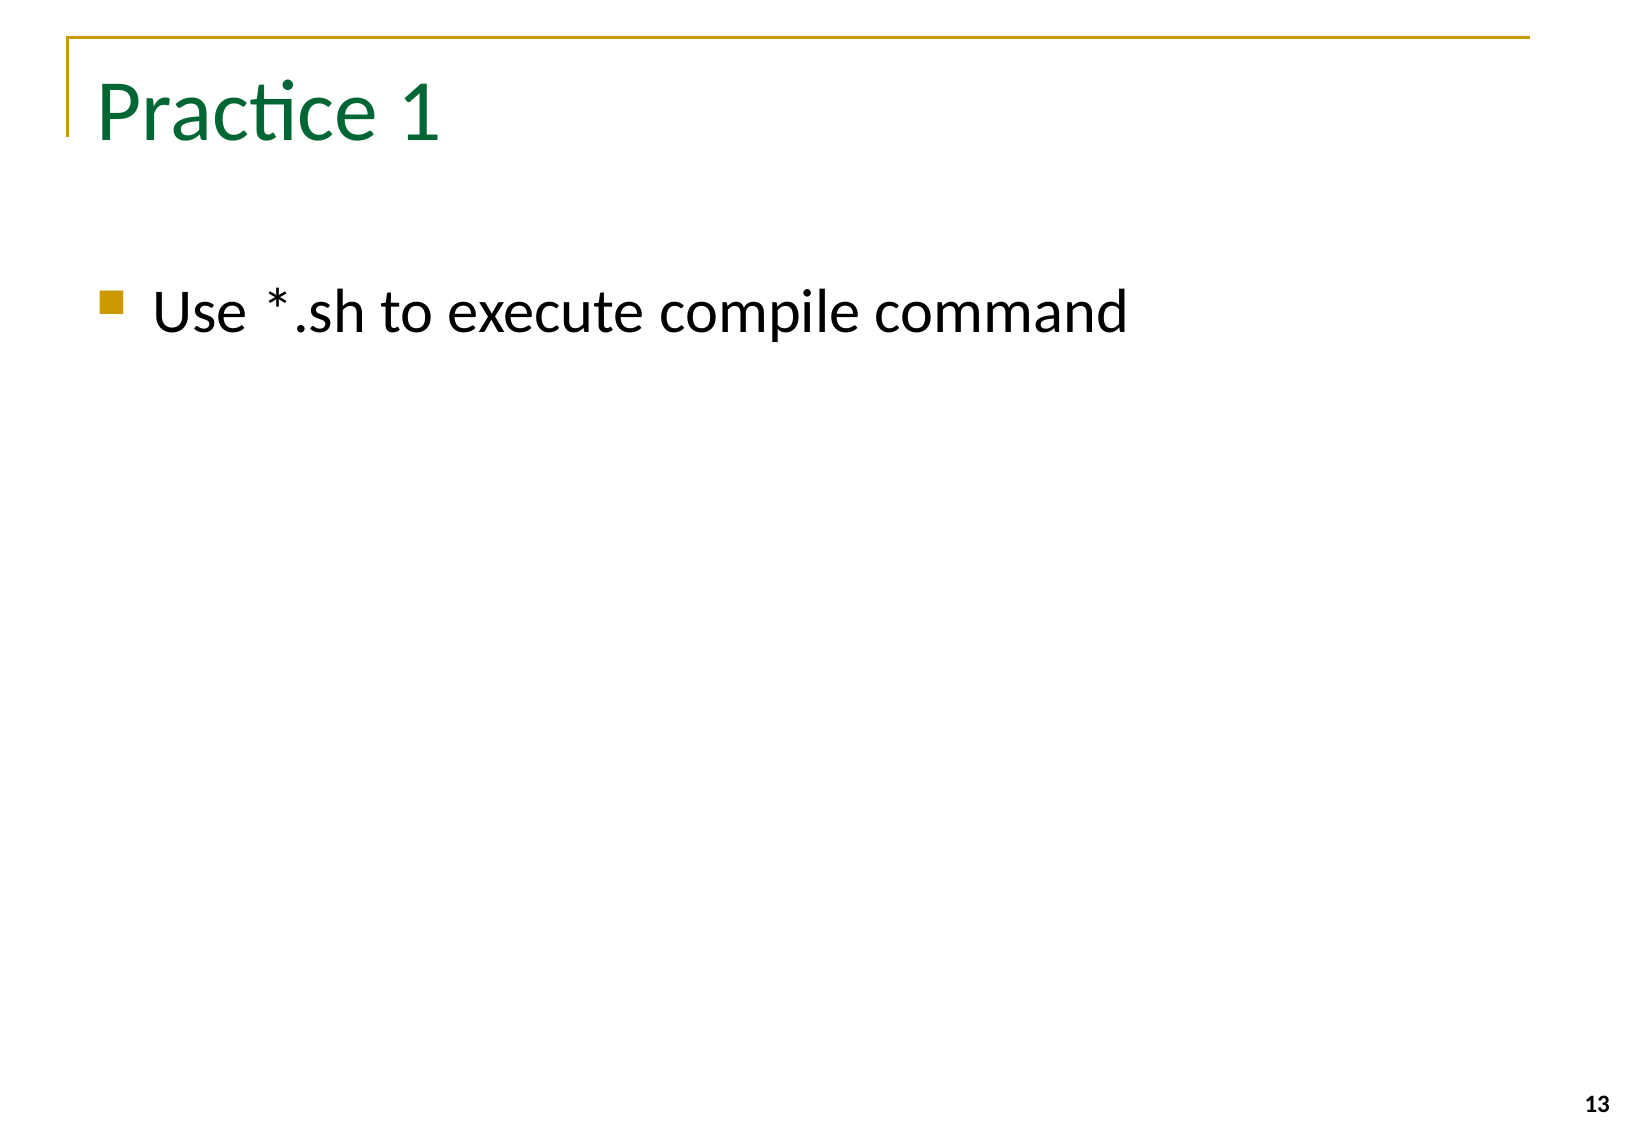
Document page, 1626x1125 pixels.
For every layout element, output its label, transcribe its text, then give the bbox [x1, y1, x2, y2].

slide_number 13 [1245, 1049, 1625, 1125]
list Use *.sh to execute compile command [81, 262, 1544, 1006]
title Practice 1 [80, 45, 1544, 233]
